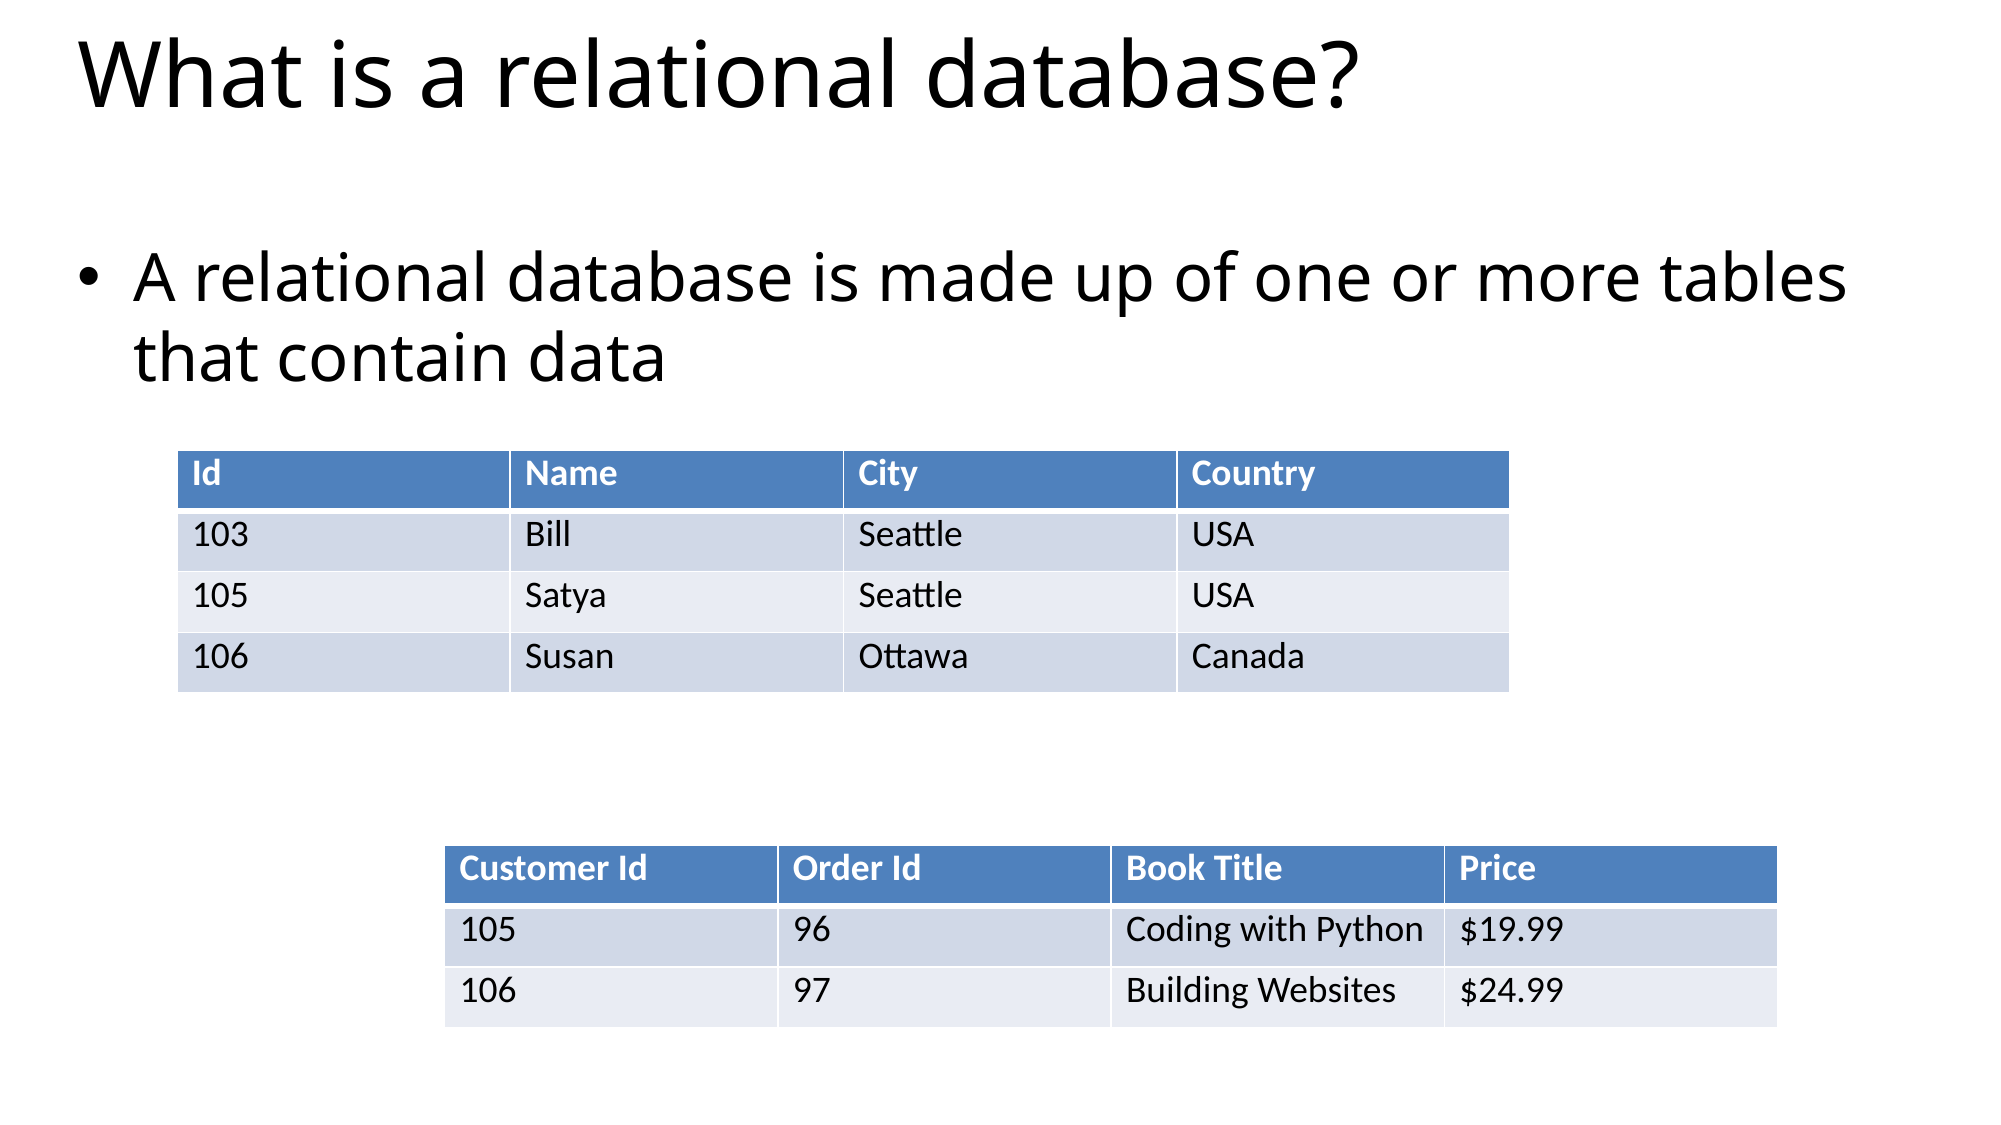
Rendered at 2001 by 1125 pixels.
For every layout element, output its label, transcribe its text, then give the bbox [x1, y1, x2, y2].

table_header Country [1178, 451, 1509, 508]
table_cell $19.99 [1445, 909, 1777, 966]
table_cell Coding with Python [1112, 909, 1444, 966]
table_cell Building Websites [1112, 968, 1444, 1027]
list A relational database is made up of one or more tables that contain data [62, 227, 1953, 1096]
table_header Id [178, 451, 509, 508]
table_cell 106 [178, 633, 509, 692]
table_cell Susan [511, 633, 843, 692]
table_header City [844, 451, 1176, 508]
table_header Name [511, 451, 843, 508]
table_cell 105 [178, 572, 509, 632]
table_cell 96 [779, 909, 1110, 966]
table_cell USA [1178, 514, 1509, 571]
table_header Order Id [779, 846, 1110, 903]
table_cell Canada [1178, 633, 1509, 692]
table_header Price [1445, 846, 1777, 903]
table_header Book Title [1112, 846, 1444, 903]
table_cell 106 [445, 968, 777, 1027]
table_cell 105 [445, 909, 777, 966]
table_cell Satya [511, 572, 843, 632]
table_cell Seattle [844, 572, 1176, 632]
table_cell Bill [511, 514, 843, 571]
table_header Customer Id [445, 846, 777, 903]
table_cell 97 [779, 968, 1110, 1027]
table_cell Seattle [844, 514, 1176, 571]
table_cell USA [1178, 572, 1509, 632]
table_cell 103 [178, 514, 509, 571]
table_cell $24.99 [1445, 968, 1777, 1027]
table_cell Ottawa [844, 633, 1176, 692]
title What is a relational database? [62, 29, 1953, 205]
